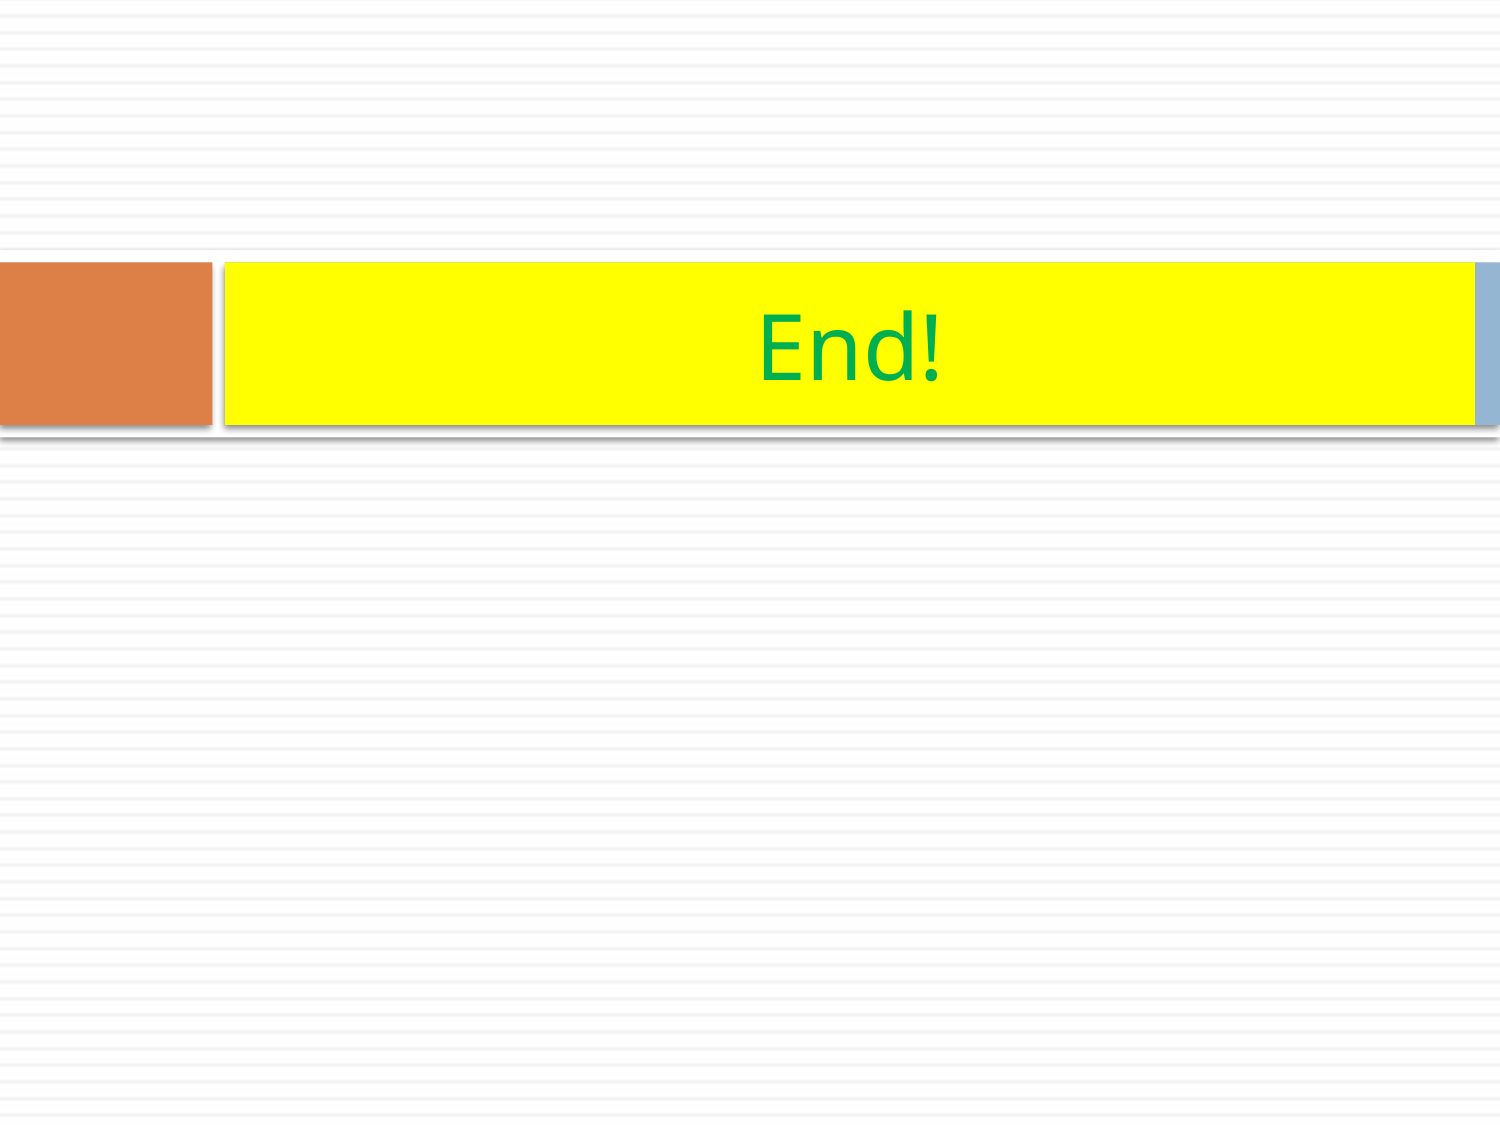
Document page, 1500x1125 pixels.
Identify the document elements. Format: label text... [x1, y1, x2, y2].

title End! [225, 262, 1475, 425]
